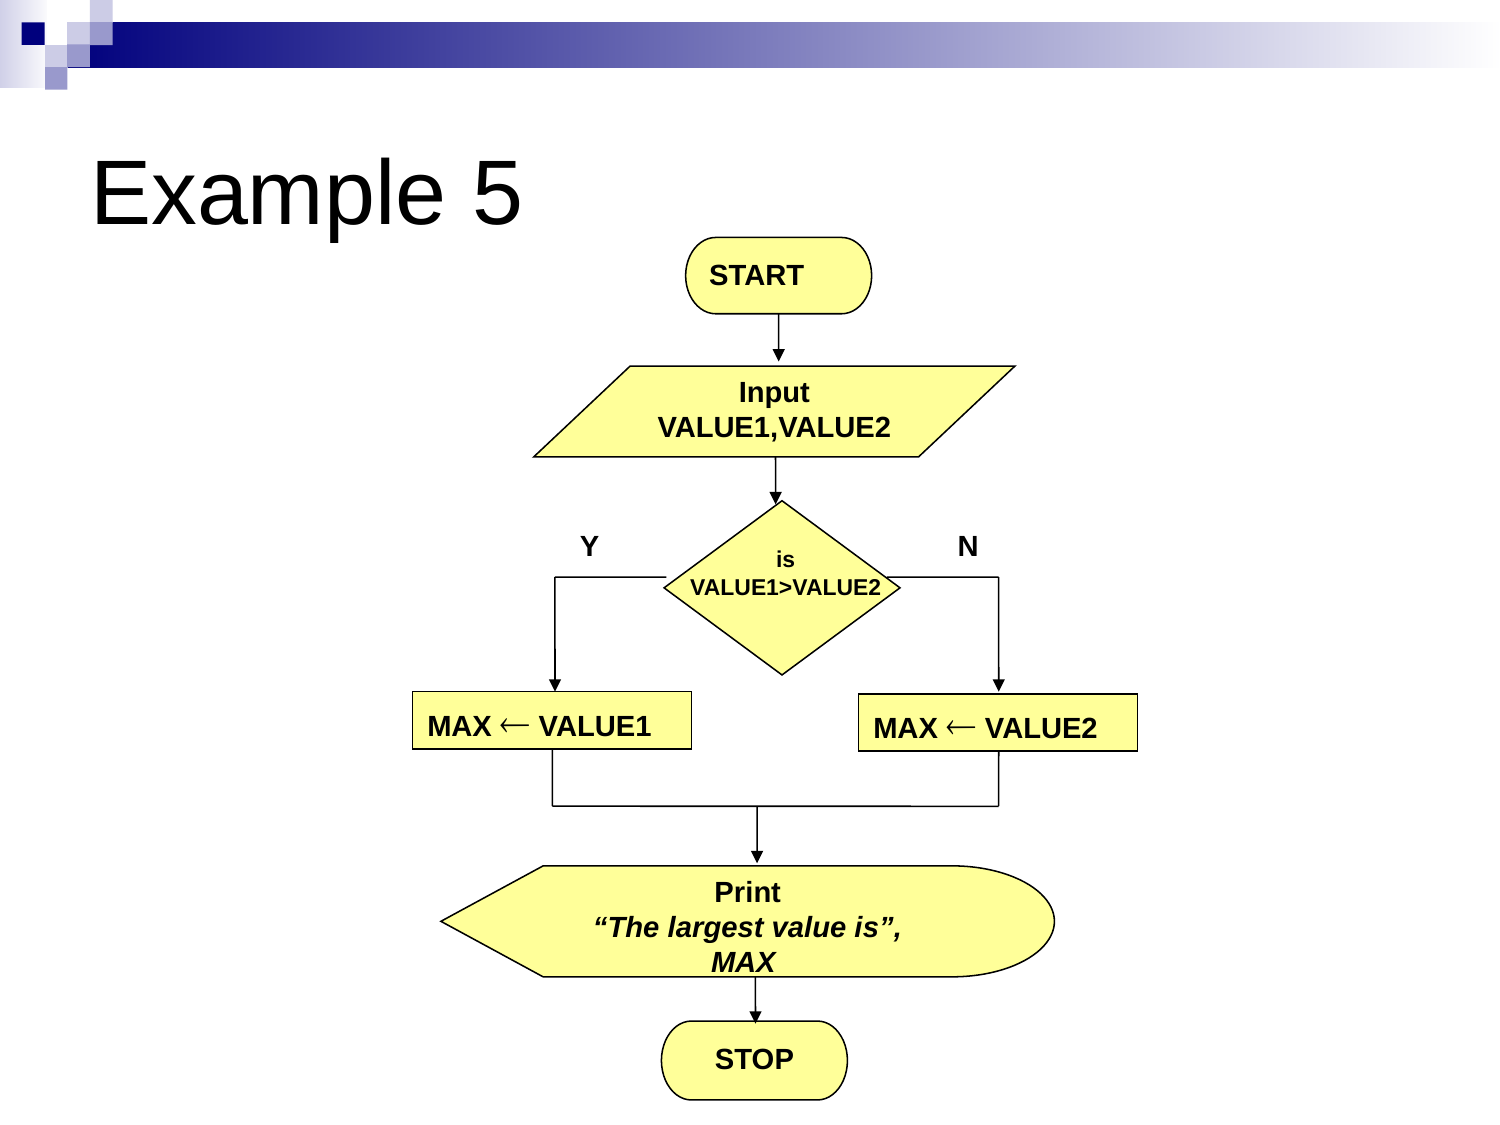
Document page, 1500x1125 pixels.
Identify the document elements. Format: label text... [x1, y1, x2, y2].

title Example 5 [74, 74, 1426, 301]
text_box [412, 237, 1138, 1101]
